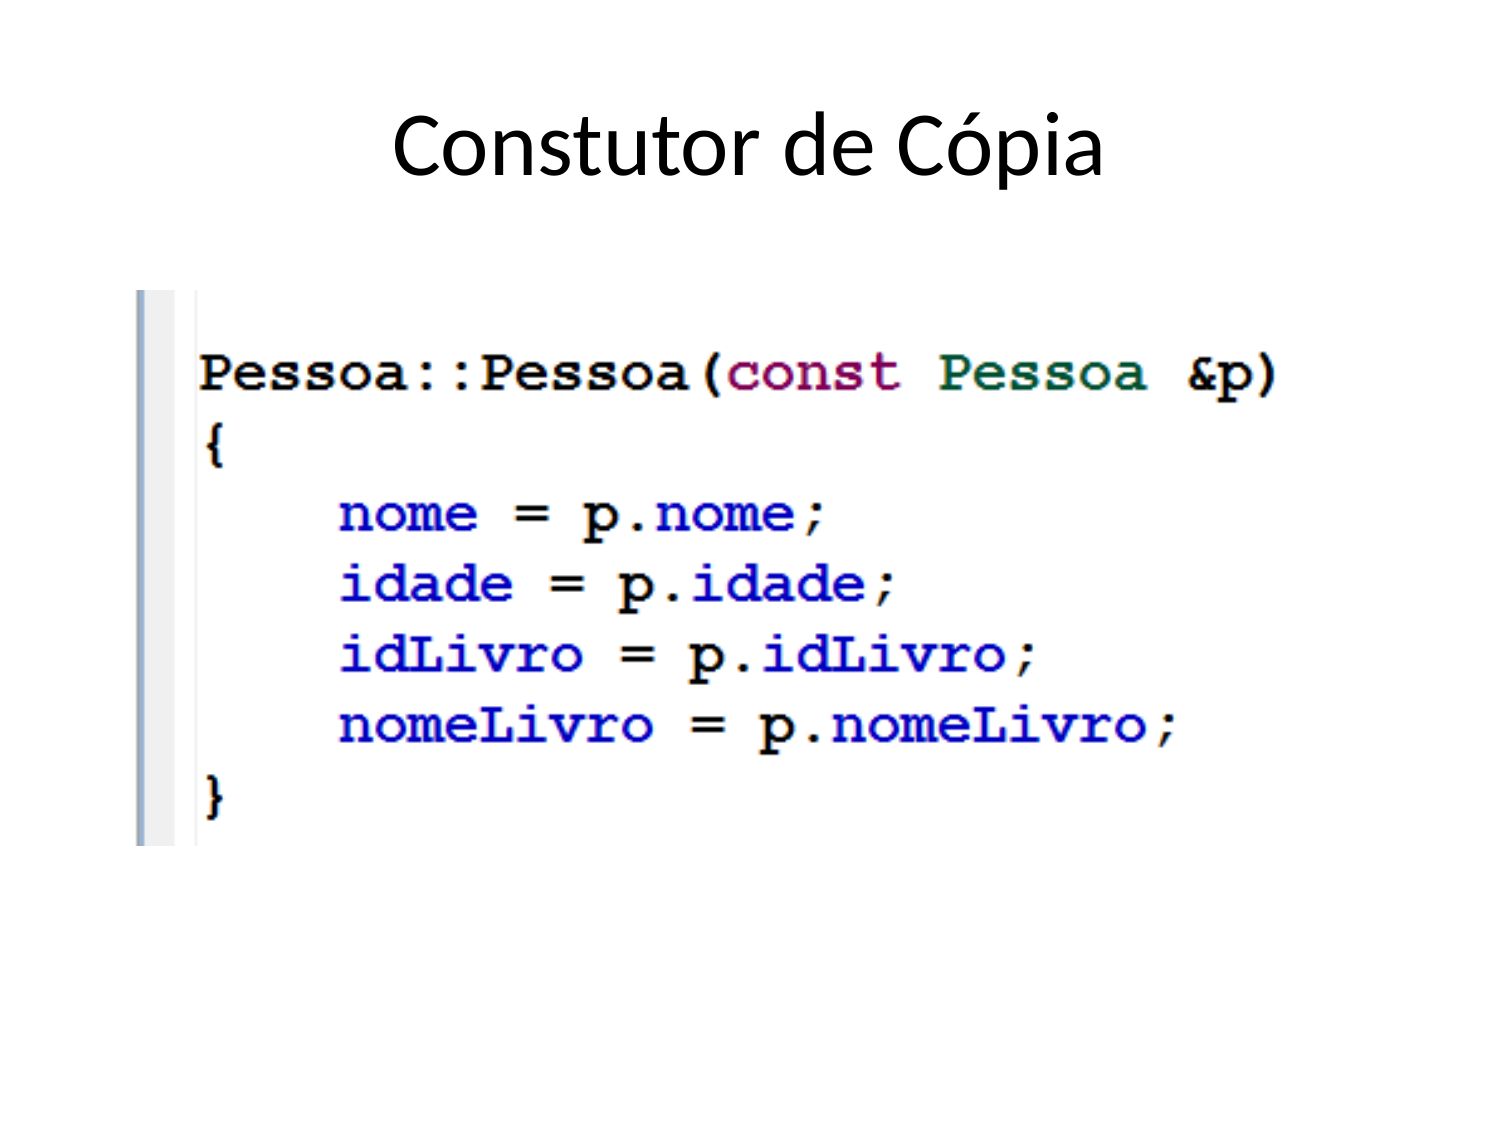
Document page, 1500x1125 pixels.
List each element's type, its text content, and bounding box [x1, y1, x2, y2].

title Constutor de Cópia [75, 45, 1425, 233]
picture [135, 290, 1360, 847]
